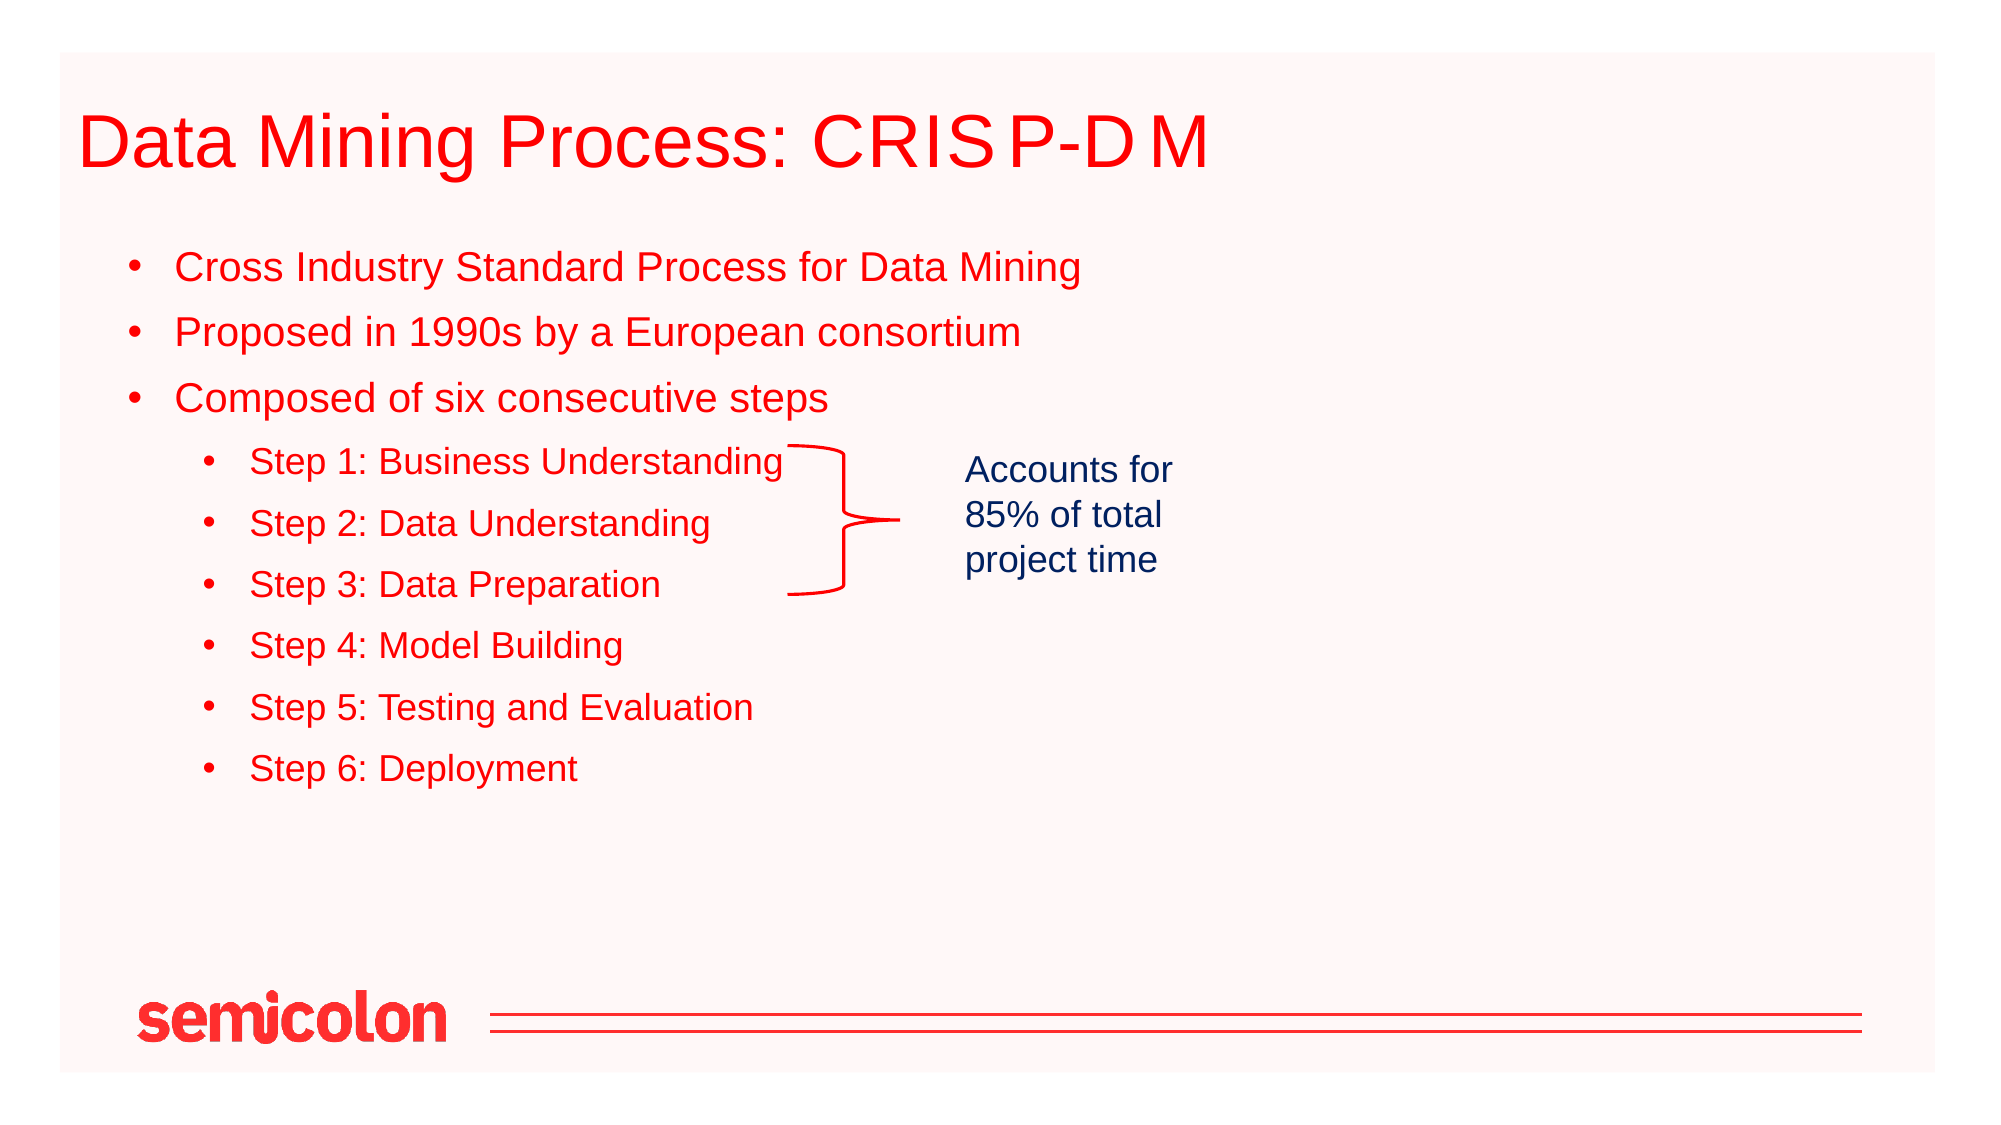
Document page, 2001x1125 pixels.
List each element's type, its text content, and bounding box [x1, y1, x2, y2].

title Data Mining Process: C R I S P-D M [62, 42, 1788, 245]
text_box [787, 437, 1250, 595]
list Cross Industry Standard Process for Data Mining Proposed in 1990s by a European consortium Composed of six consecutive steps Step 1: Business Understanding Step 2: Data Understanding Step 3: Data Preparation Step 4: Model Building Step 5: Testing and Evaluation Step 6: Deployment [112, 237, 1838, 891]
picture [137, 990, 446, 1044]
